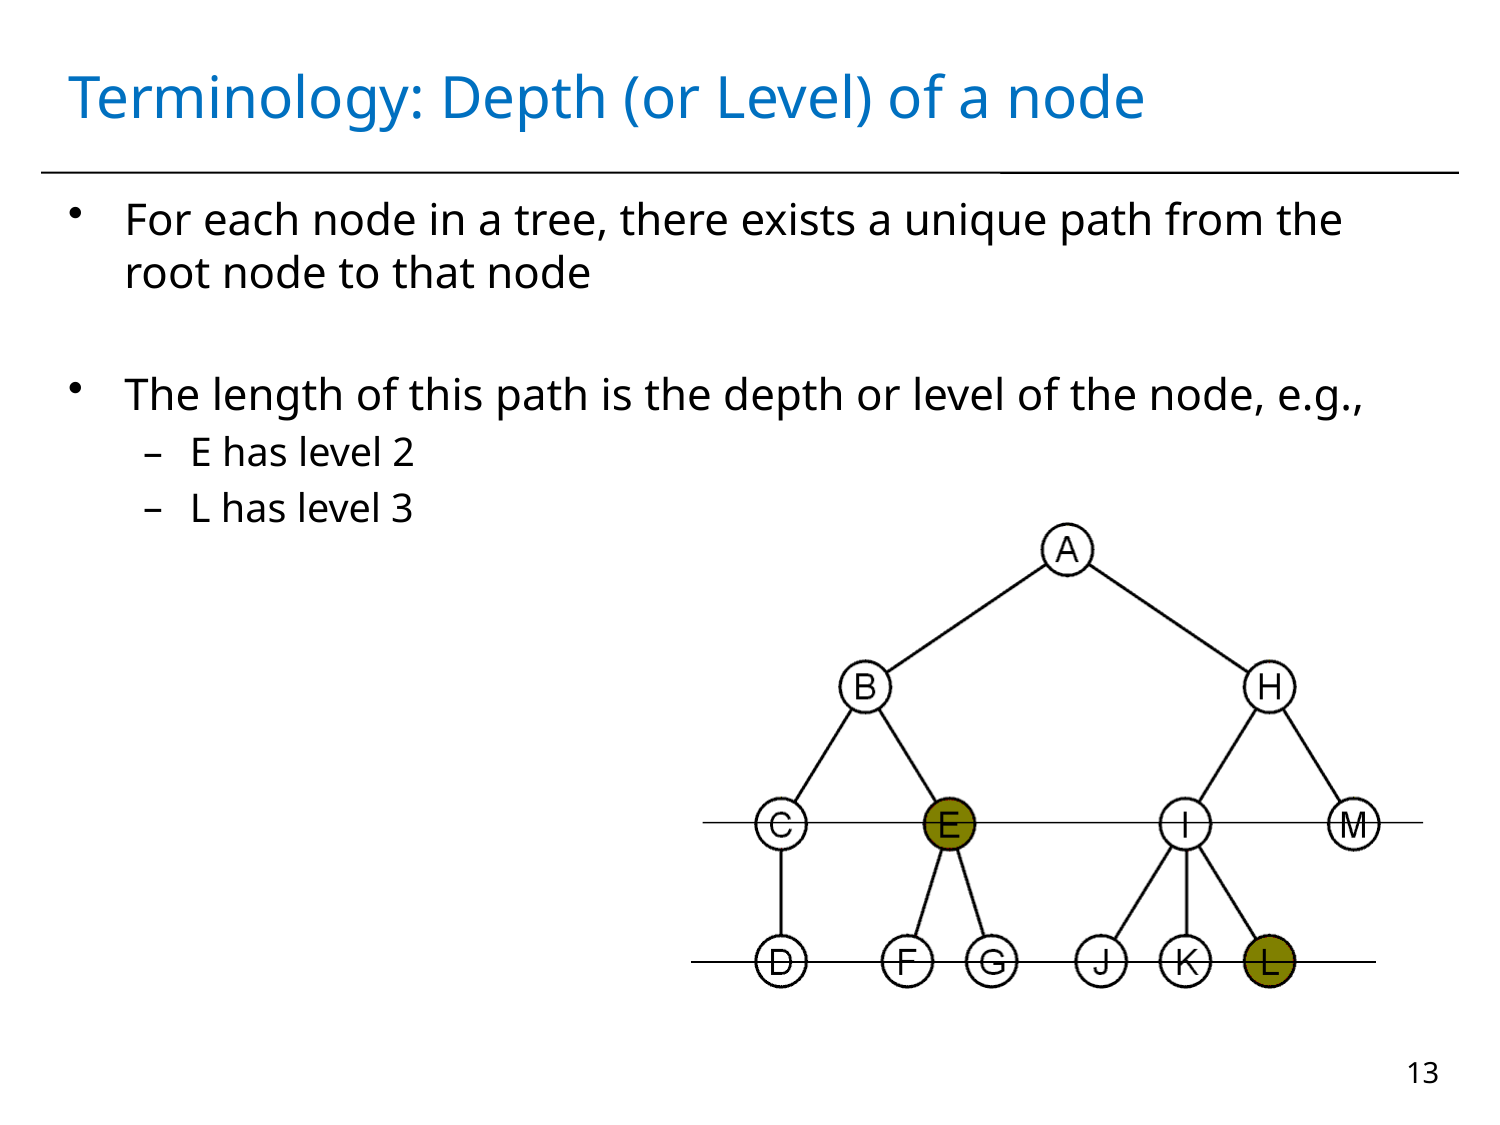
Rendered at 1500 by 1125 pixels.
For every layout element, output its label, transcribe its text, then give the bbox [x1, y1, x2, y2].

picture [747, 515, 1388, 996]
slide_number 13 [1104, 1046, 1455, 1125]
title Terminology: Depth (or Level) of a node [52, 30, 1448, 159]
list For each node in a tree, there exists a unique path from the root node to that node The length of this path is the depth or level of the node, e.g., E has level 2 L has level 3 [52, 184, 1448, 1024]
